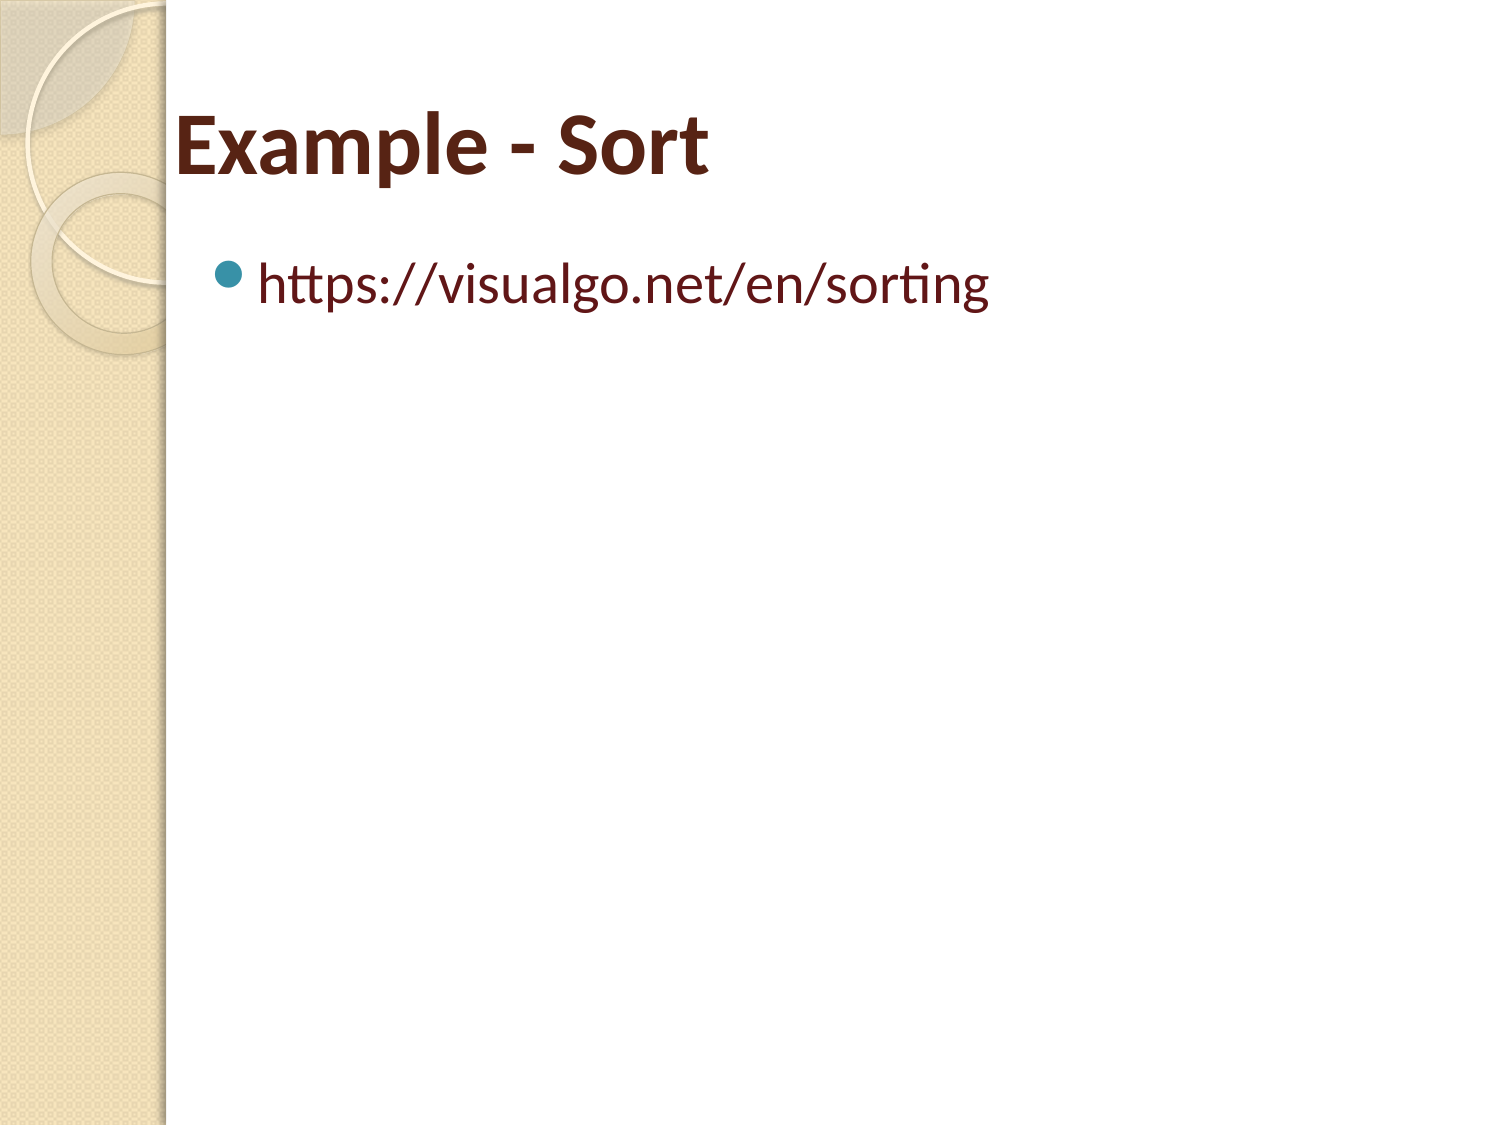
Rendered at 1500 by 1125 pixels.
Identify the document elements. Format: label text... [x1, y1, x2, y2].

title Example - Sort [159, 45, 1466, 233]
list https://visualgo.net/en/sorting [183, 237, 1466, 1025]
